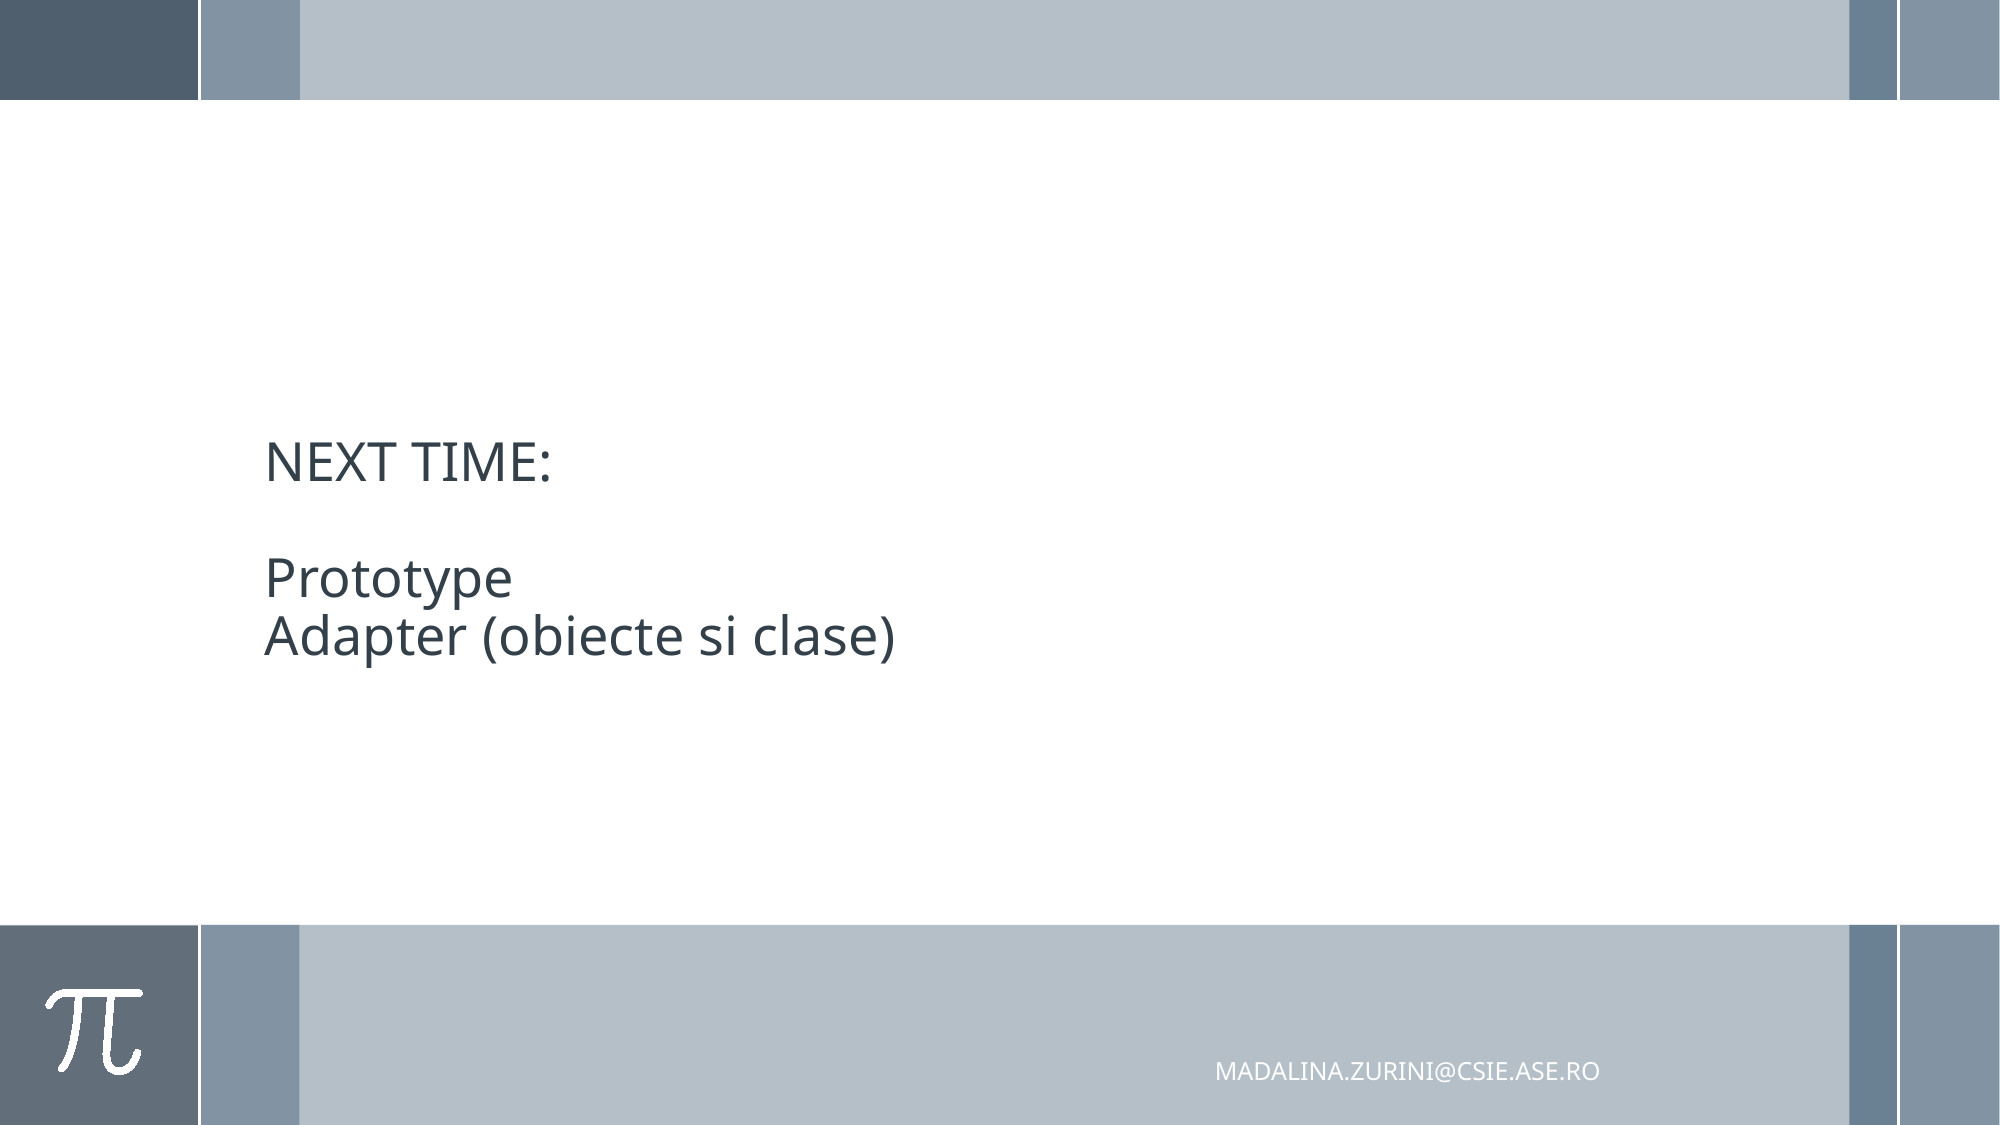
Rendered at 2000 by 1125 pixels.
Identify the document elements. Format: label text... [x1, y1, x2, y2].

footer madalina.zurini@csie.ase.ro [1082, 1042, 1734, 1103]
title NEXT TIME: Prototype Adapter (obiecte si clase) [249, 362, 1609, 798]
